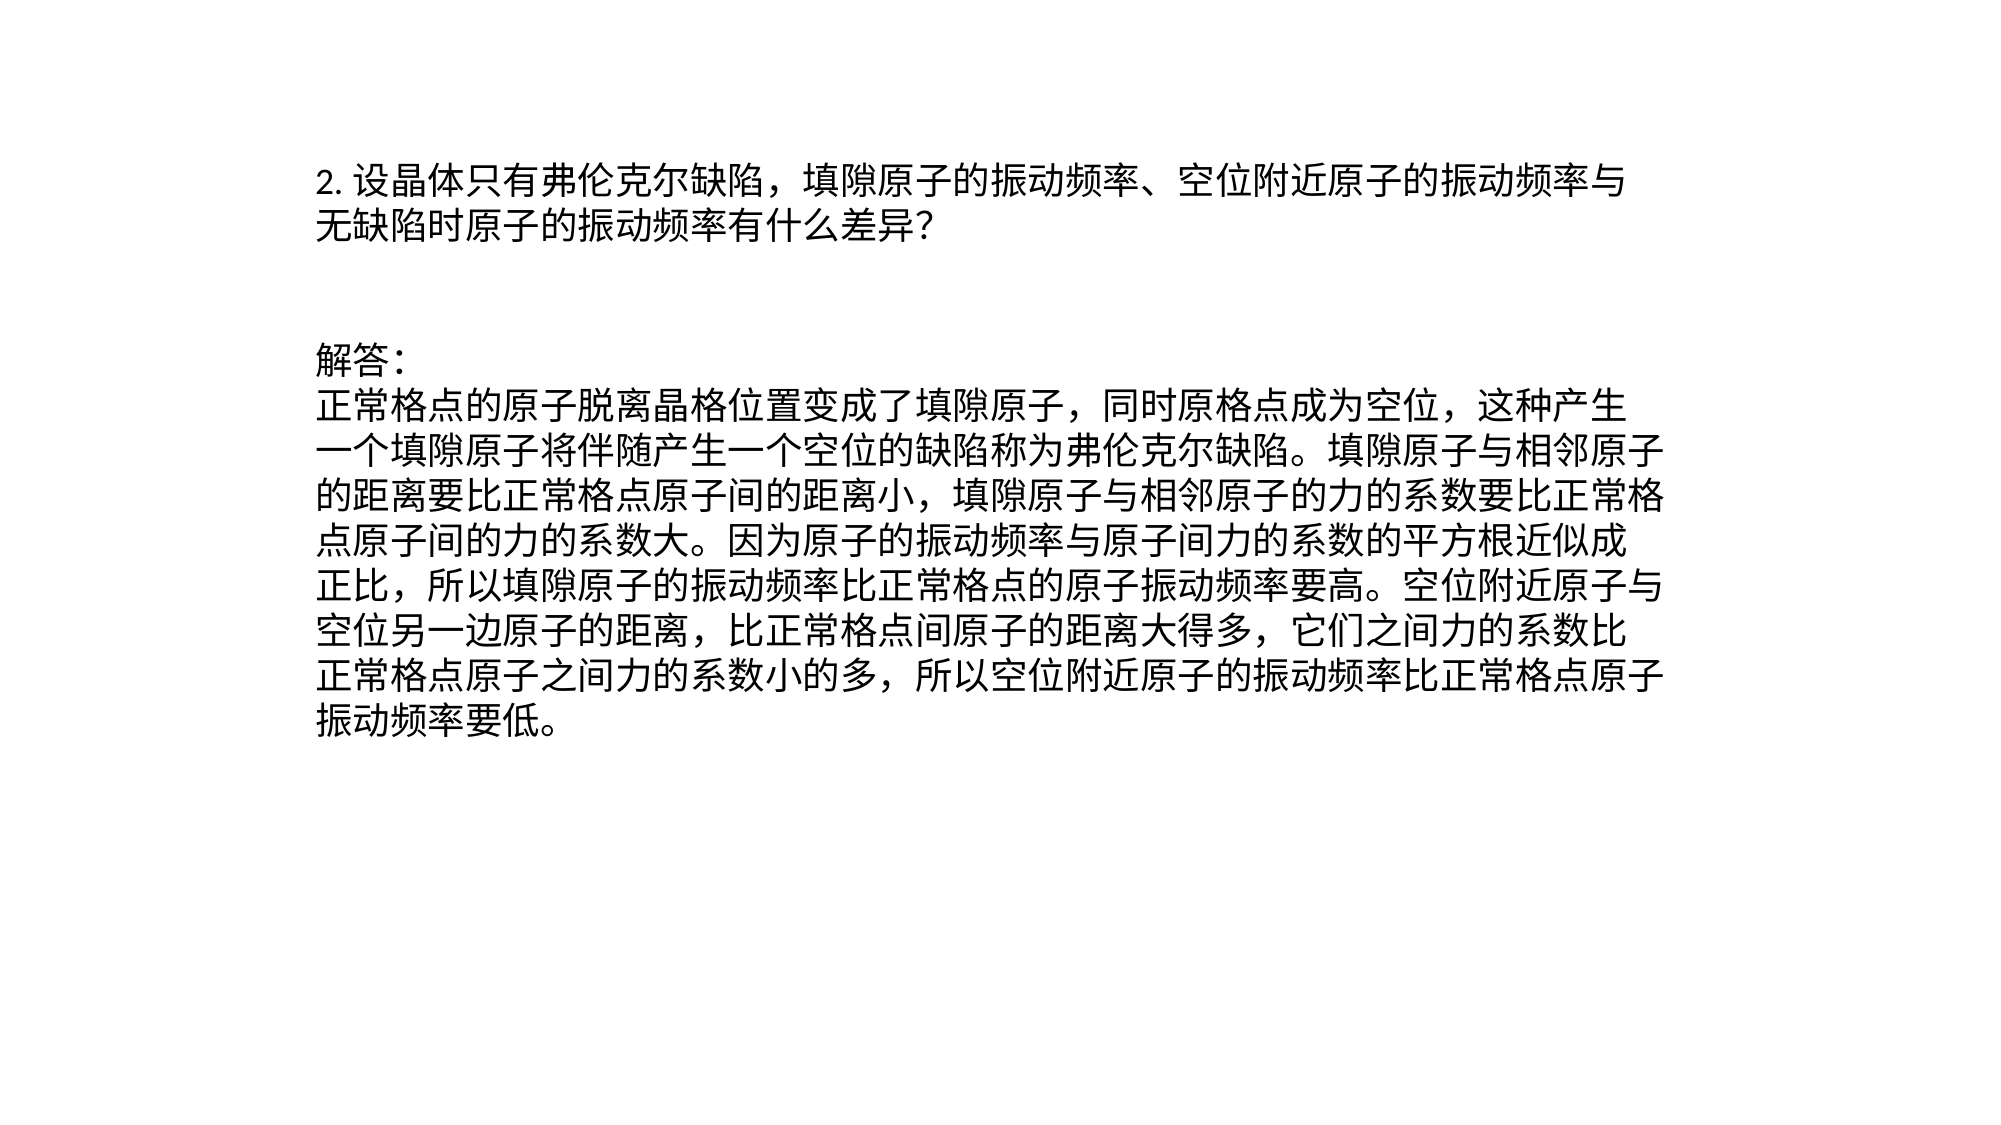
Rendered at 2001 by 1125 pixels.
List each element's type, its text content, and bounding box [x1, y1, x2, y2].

text_box 2.设晶体只有弗伦克尔缺陷，填隙原子的振动频率、空位附近原子的振动频率与 无缺陷时原子的振动频率有什么差异？ 解答： 正常格点的原子脱离晶格位置变成了填隙原子，同时原格点成为空位，这种产生 一个填隙原子将伴随产生一个空位的缺陷称为弗伦克尔缺陷。填隙原子与相邻原子 的距离要比正常格点原子间的距离小，填隙原子与相邻原子的力的系数要比正常格 点原子间的力的系数大。因为原子的振动频率与原子间力的系数的平方根近似成 正比，所以填隙原子的振动频率比正常格点的原子振动频率要高。空位附近原子与 空位另一边原子的距离，比正常格点间原子的距离大得多，它们之间力的系数比 正常格点原子之间力的系数小的多，所以空位附近原子的振动频率比正常格点原子 振动频率要低。 [300, 149, 1680, 750]
